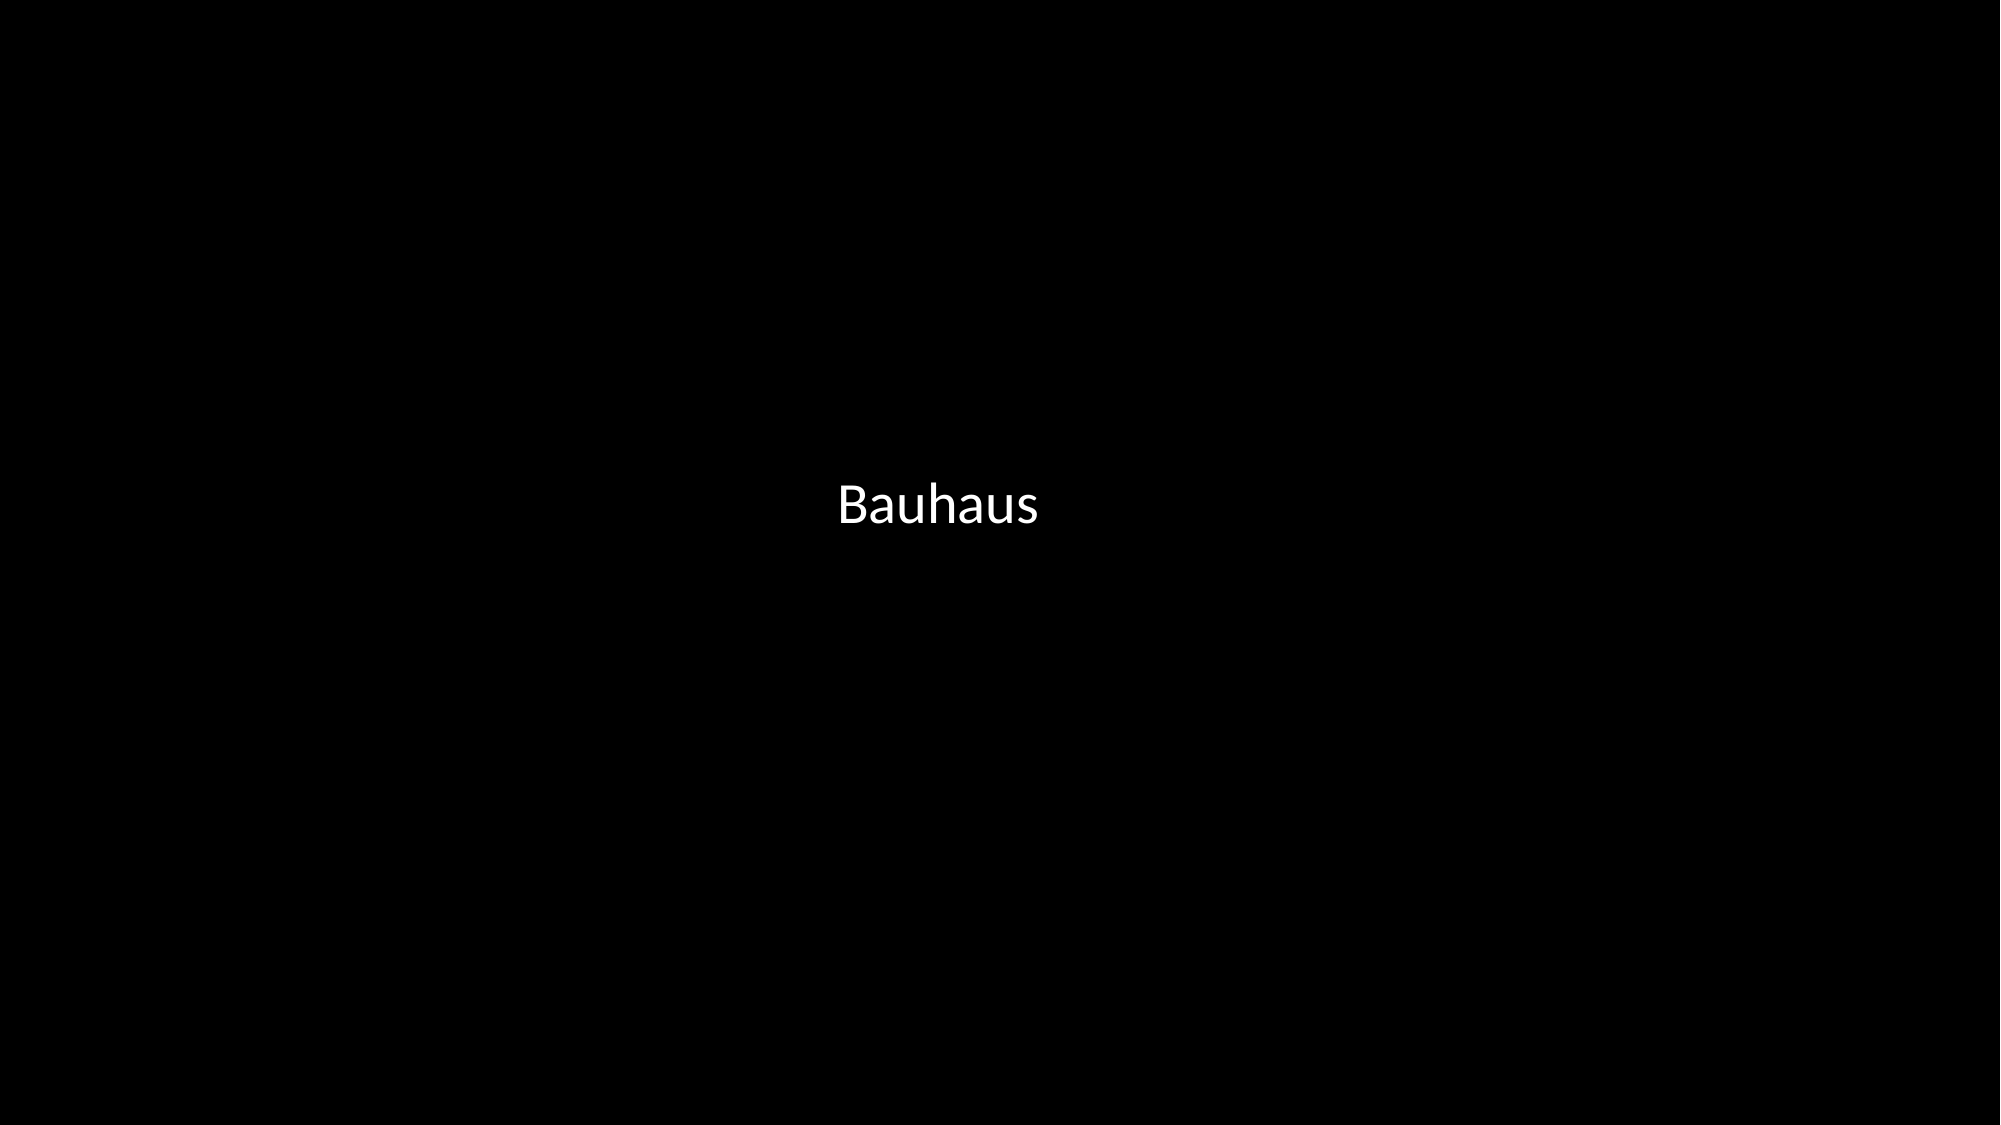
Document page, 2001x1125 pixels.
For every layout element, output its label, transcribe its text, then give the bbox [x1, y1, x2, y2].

text_box Bauhaus [822, 458, 1055, 544]
